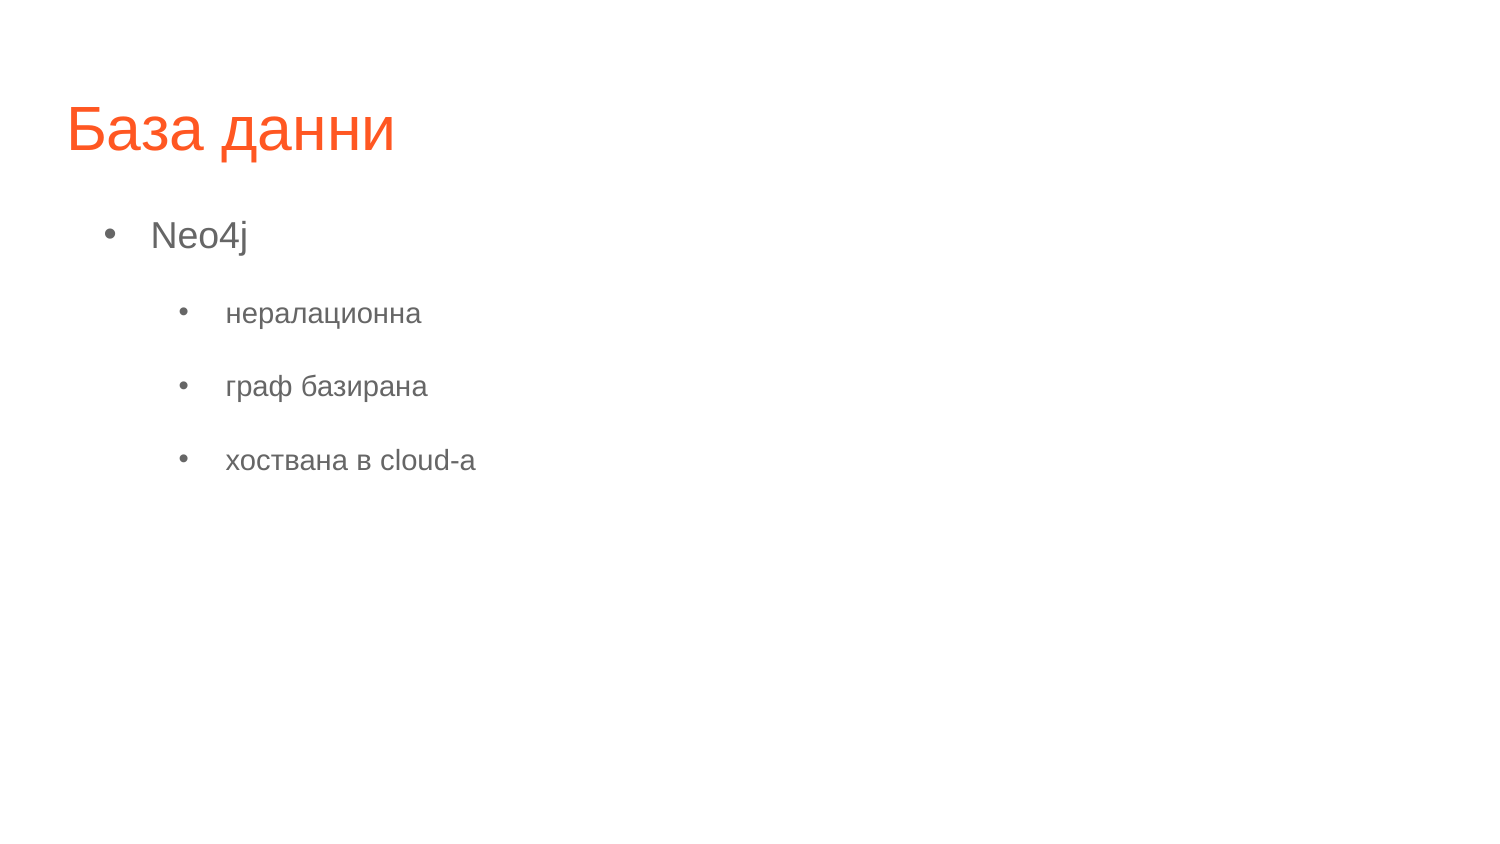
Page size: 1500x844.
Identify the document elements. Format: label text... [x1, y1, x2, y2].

list Neo4j нералационна граф базирана хоствана в cloud-a [51, 189, 1449, 750]
title База данни [51, 72, 1449, 167]
